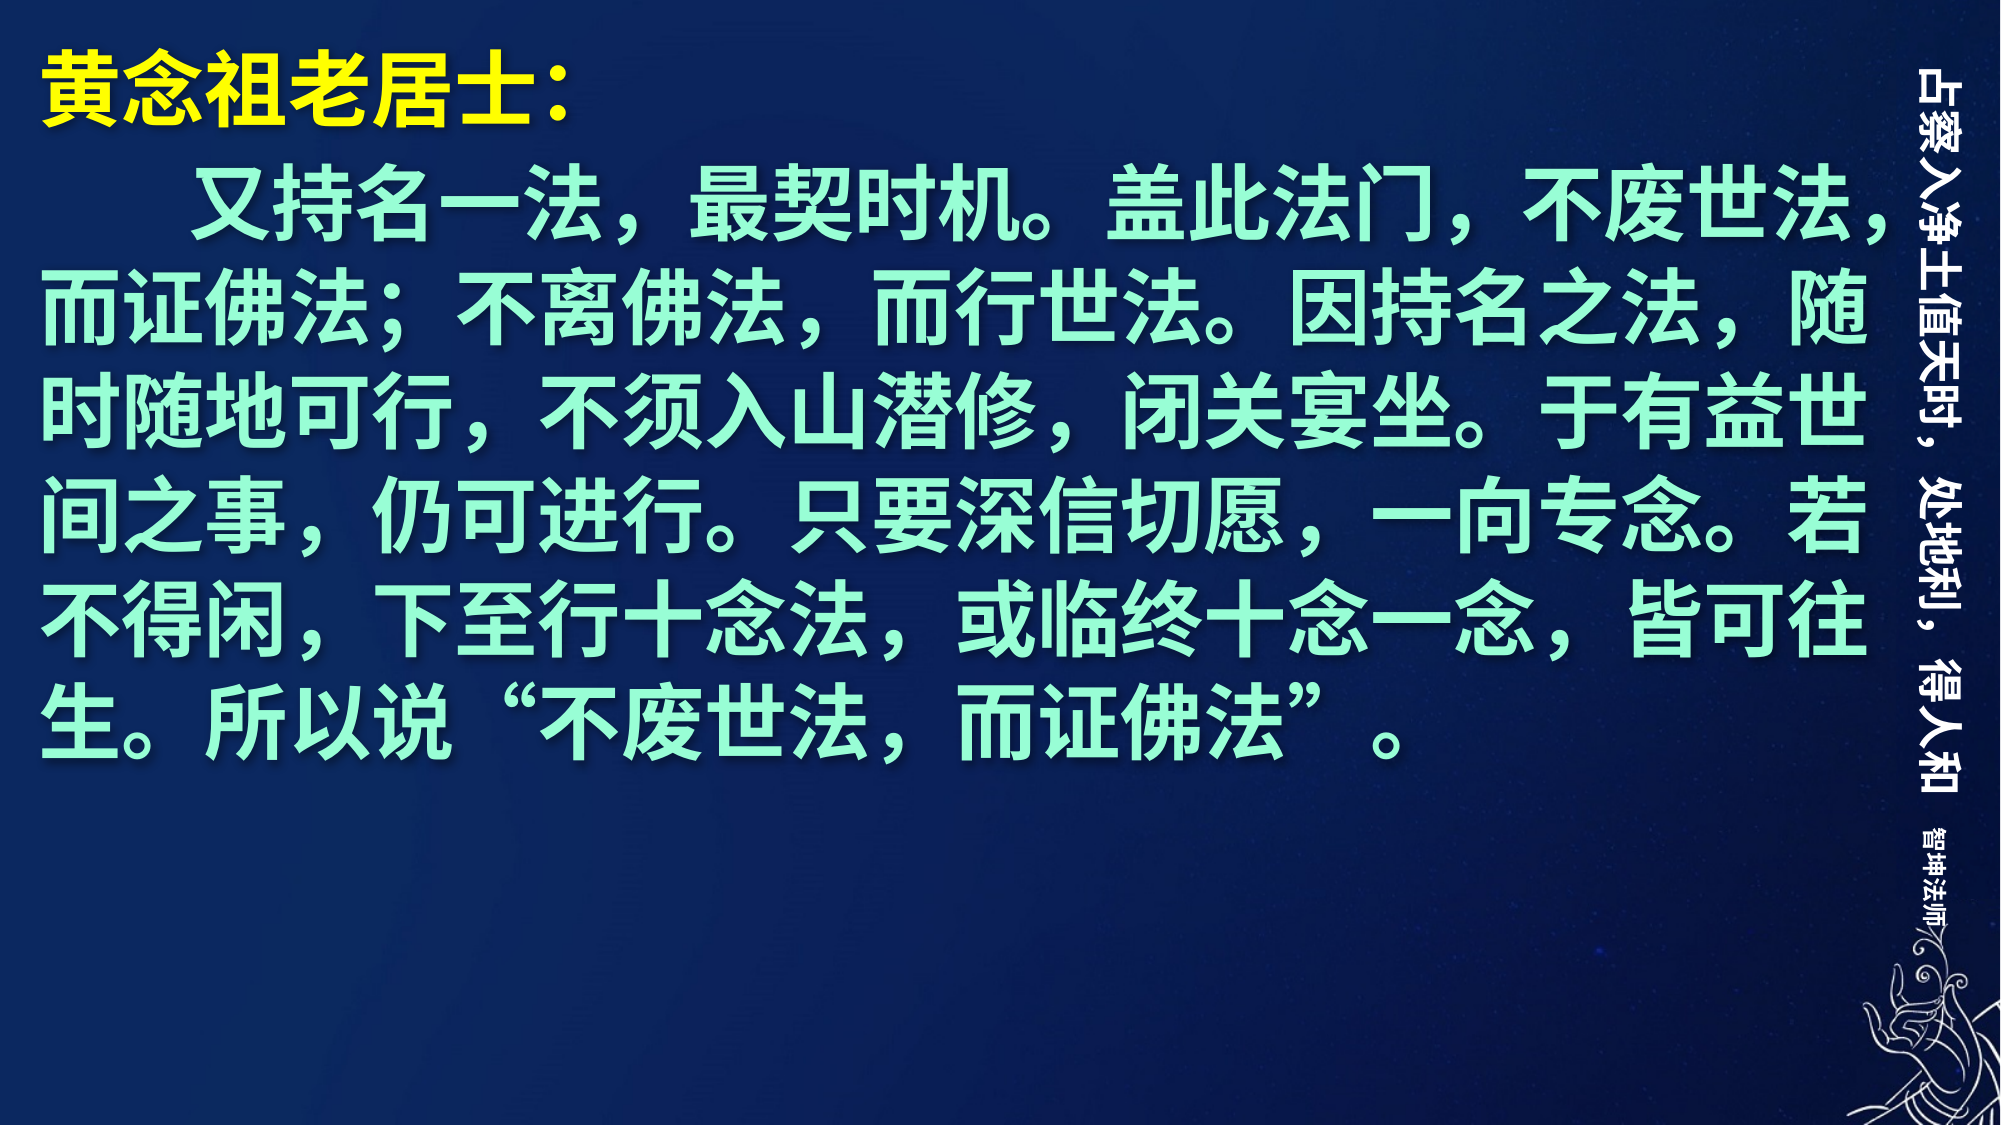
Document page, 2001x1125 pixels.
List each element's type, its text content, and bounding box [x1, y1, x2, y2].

picture [0, 0, 2001, 1125]
list 黄念祖老居士： 又持名一法，最契时机。盖此法门，不废世法，而证佛法；不离佛法，而行世法。因持名之法，随时随地可行，不须入山潜修，闭关宴坐。于有益世间之事，仍可进行。只要深信切愿，一向专念。若不得闲，下至行十念法，或临终十念一念，皆可往生。所以说“不废世法，而证佛法”。 [23, 25, 1914, 1103]
